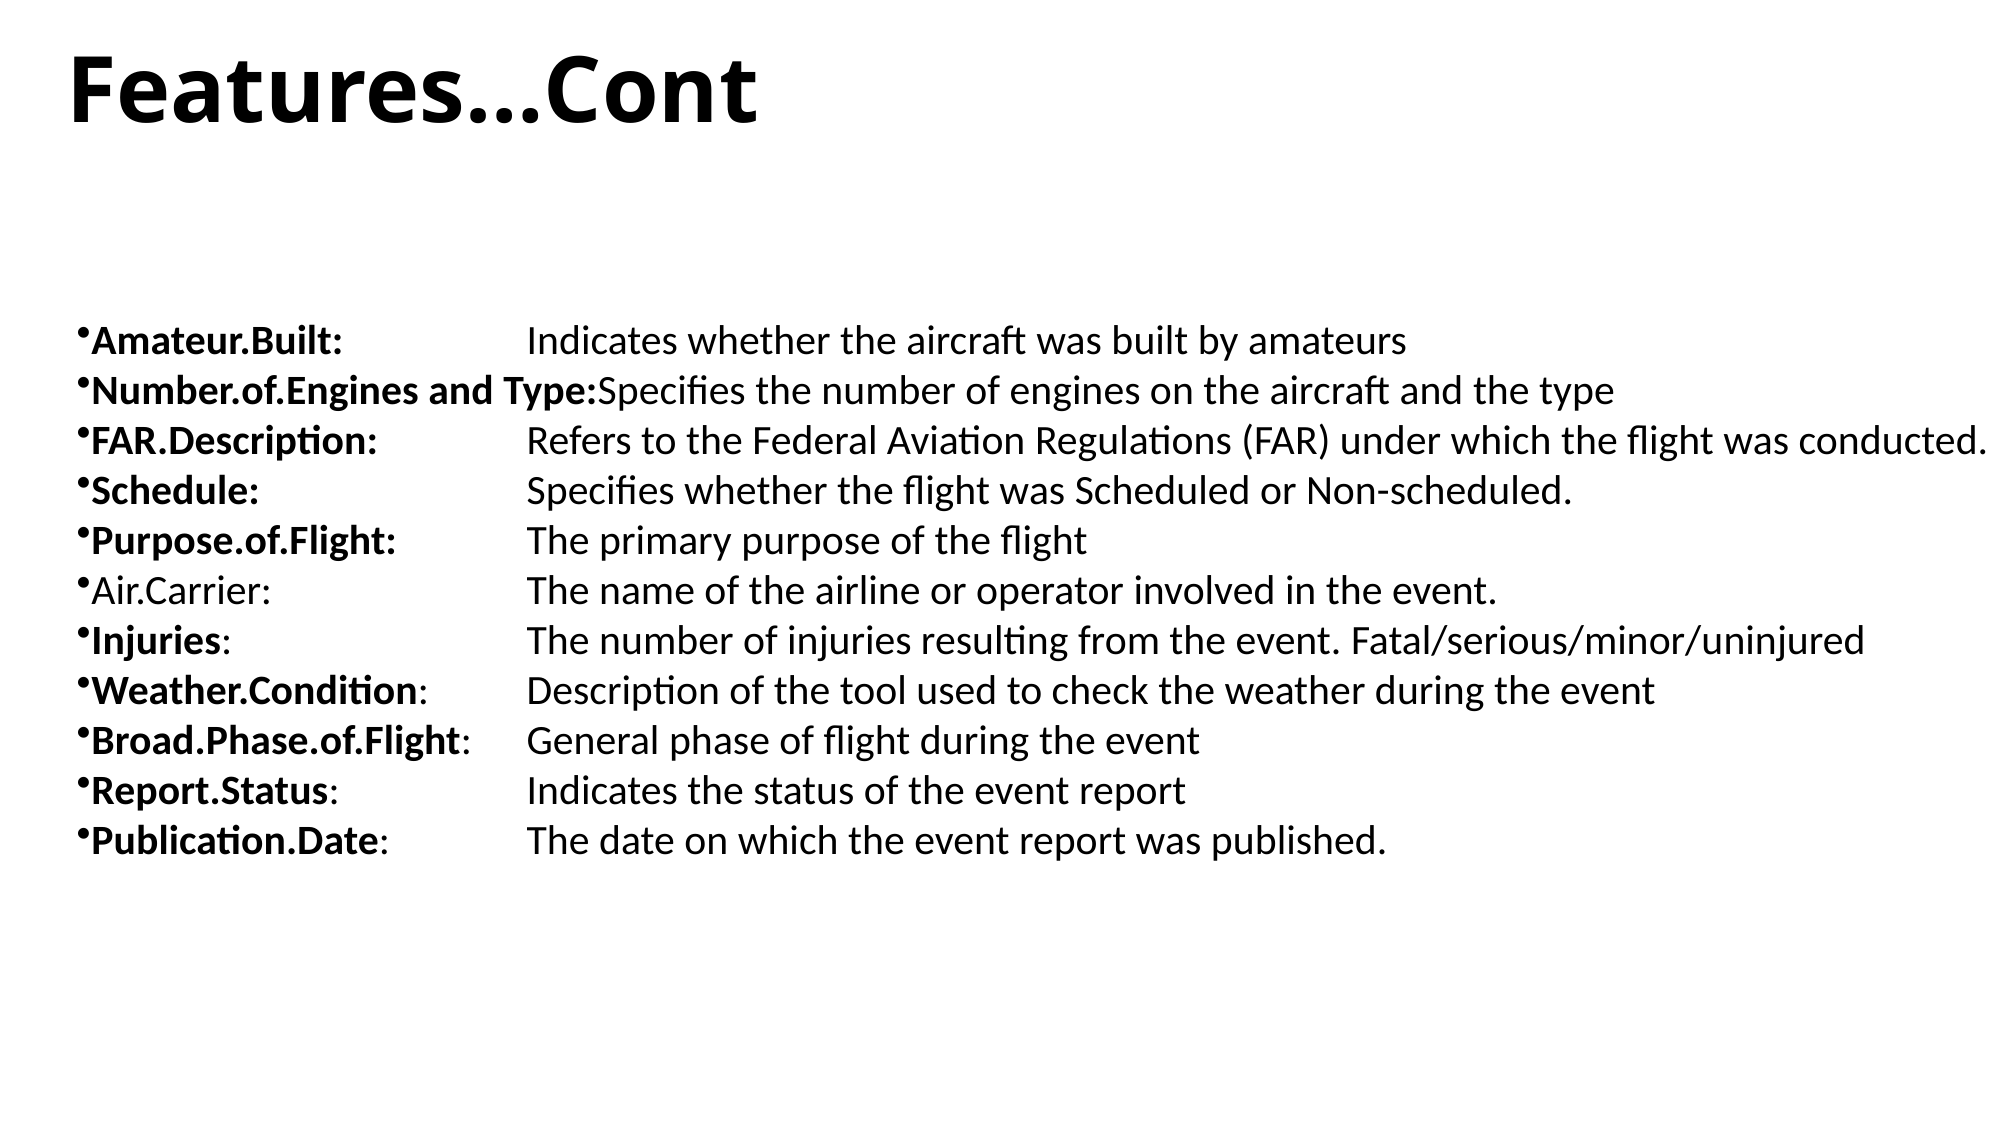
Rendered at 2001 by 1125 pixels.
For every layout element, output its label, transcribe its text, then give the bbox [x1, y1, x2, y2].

title Features…Cont [51, 18, 1863, 167]
list Amateur.Built: Indicates whether the aircraft was built by amateurs Number.of.Engines and Type:Specifies the number of engines on the aircraft and the type FAR.Description: Refers to the Federal Aviation Regulations (FAR) under which the flight was conducted. Schedule: Specifies whether the flight was Scheduled or Non-scheduled. Purpose.of.Flight: The primary purpose of the flight Air.Carrier: The name of the airline or operator involved in the event. Injuries: The number of injuries resulting from the event. Fatal/serious/minor/uninjured Weather.Condition: Description of the tool used to check the weather during the event Broad.Phase.of.Flight: General phase of flight during the event Report.Status: Indicates the status of the event report Publication.Date: The date on which the event report was published. [61, 261, 2000, 915]
